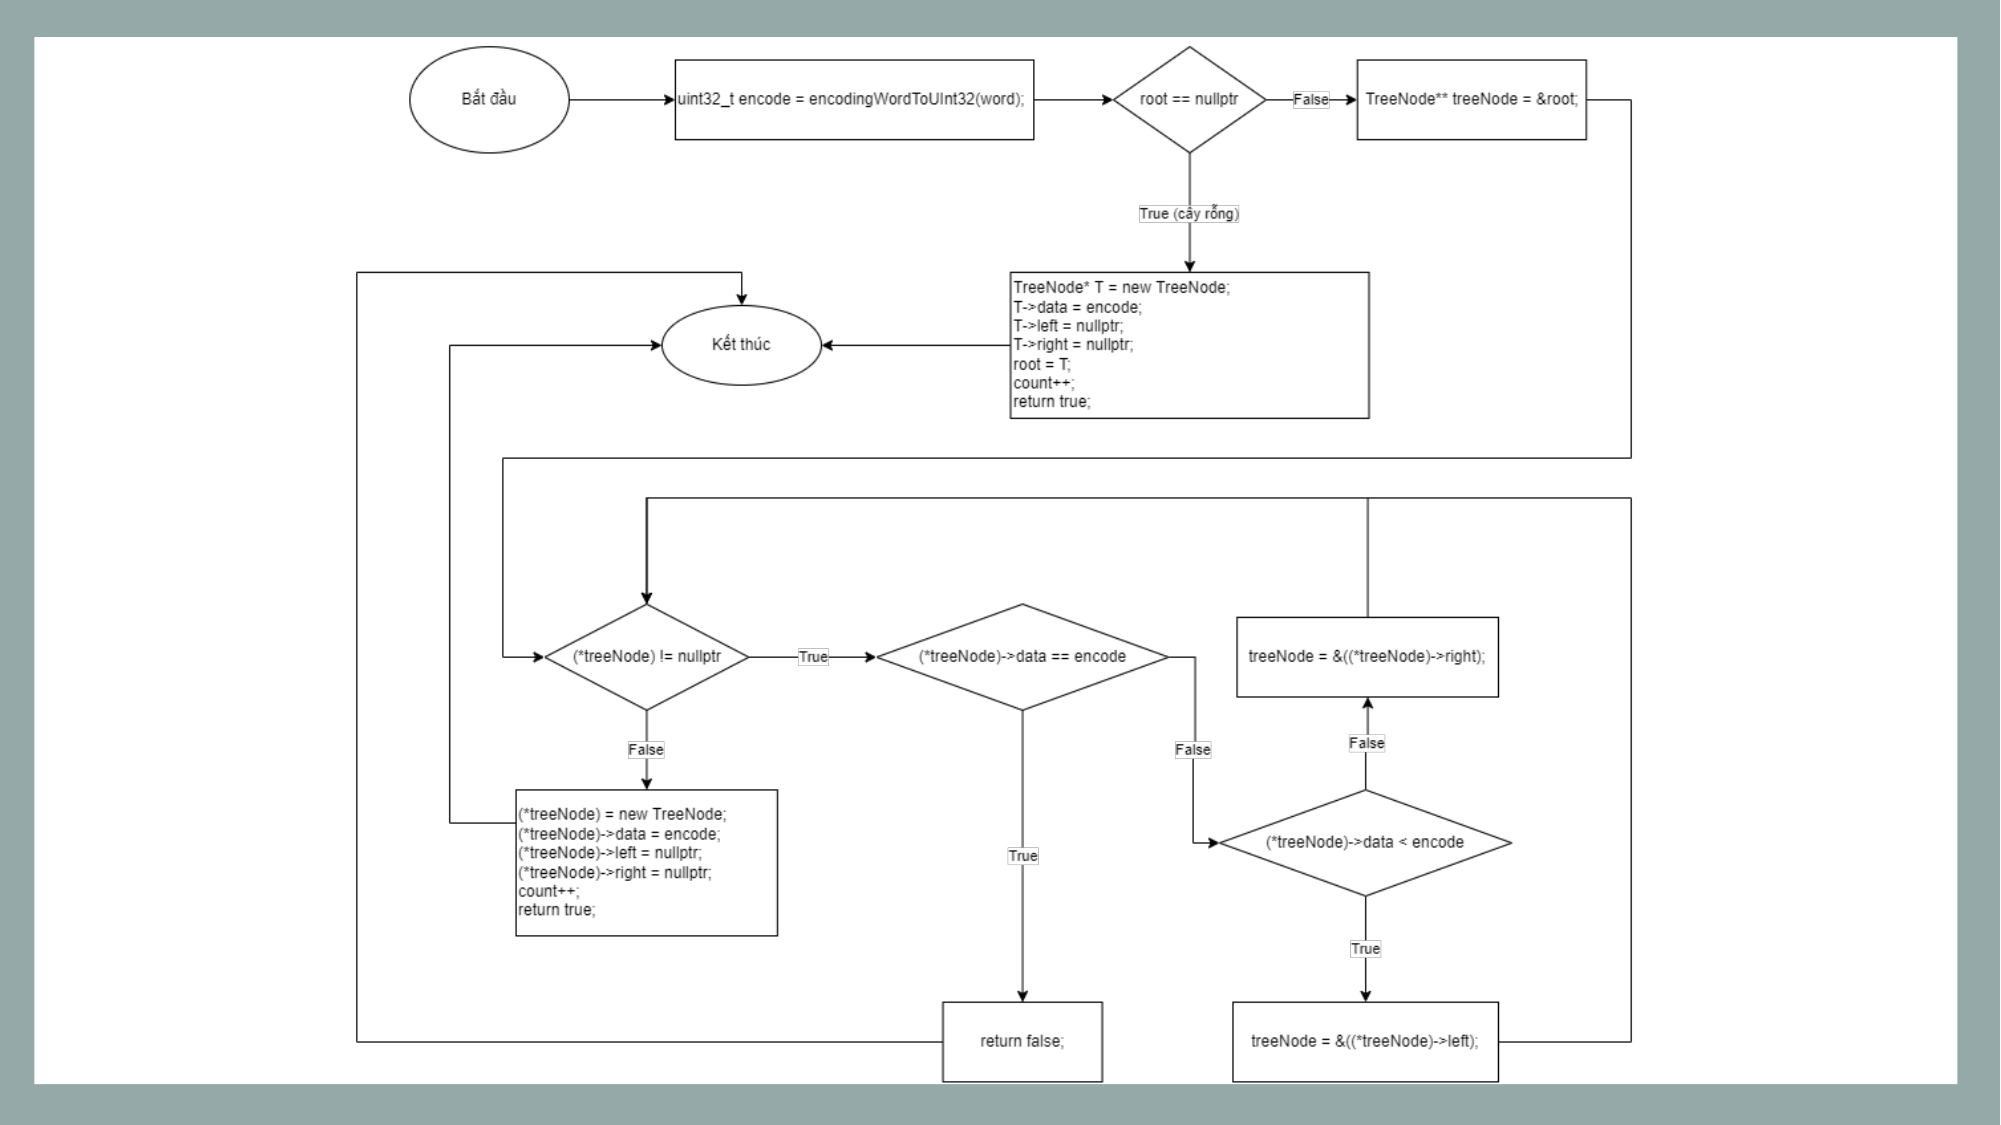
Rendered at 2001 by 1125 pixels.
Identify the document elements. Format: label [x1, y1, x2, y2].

text_box [0, 0, 2000, 1125]
text_box [1648, 37, 1958, 1085]
text_box [34, 37, 343, 1085]
picture [347, 36, 1645, 1083]
